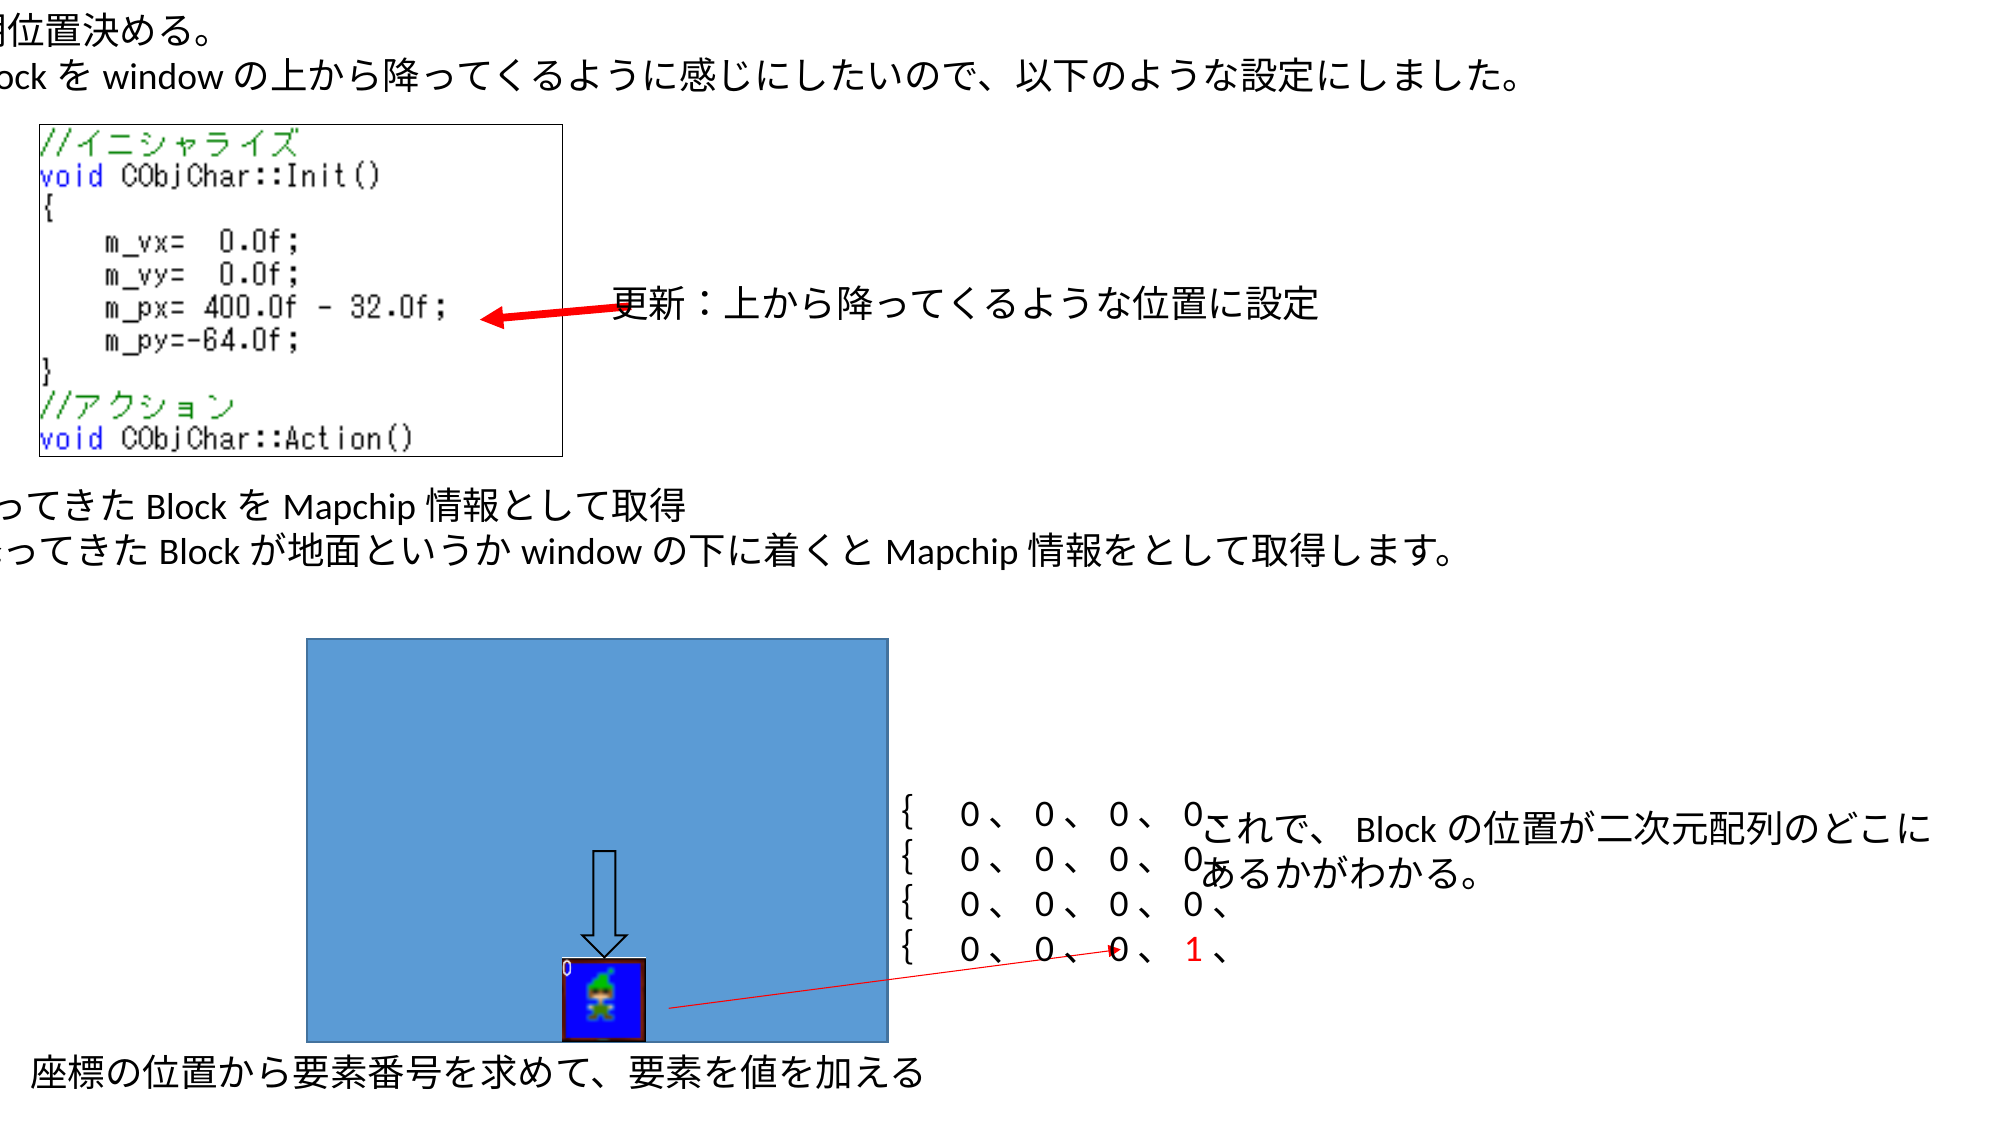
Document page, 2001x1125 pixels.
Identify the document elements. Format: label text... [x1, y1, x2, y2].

text_box 更新：上から降ってくるような位置に設定 [596, 272, 1336, 333]
text_box [306, 638, 889, 1041]
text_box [479, 306, 632, 320]
text_box 座標の位置から要素番号を求めて、要素を値を加える [15, 1041, 942, 1102]
picture [562, 957, 646, 1042]
text_box ・降ってきたBlockをMapchip情報として取得 降ってきたBlockが地面というかwindowの下に着くとMapchip情報をとして取得します。 [0, 474, 1488, 580]
text_box ・初期位置決める。 Blockをwindowの上から降ってくるように感じにしたいので、以下のような設定にしました。 [0, 0, 1556, 105]
text_box ｛ 0、0、0、0、 ｛ 0、0、0、0、 ｛ 0、0、0、0、 ｛ 0、0、0、1、 [861, 781, 1265, 976]
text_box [668, 949, 1121, 1009]
text_box これで、Blockの位置が二次元配列のどこに あるかがわかる。 [1184, 798, 1948, 903]
picture [39, 124, 563, 457]
text_box [579, 850, 629, 957]
